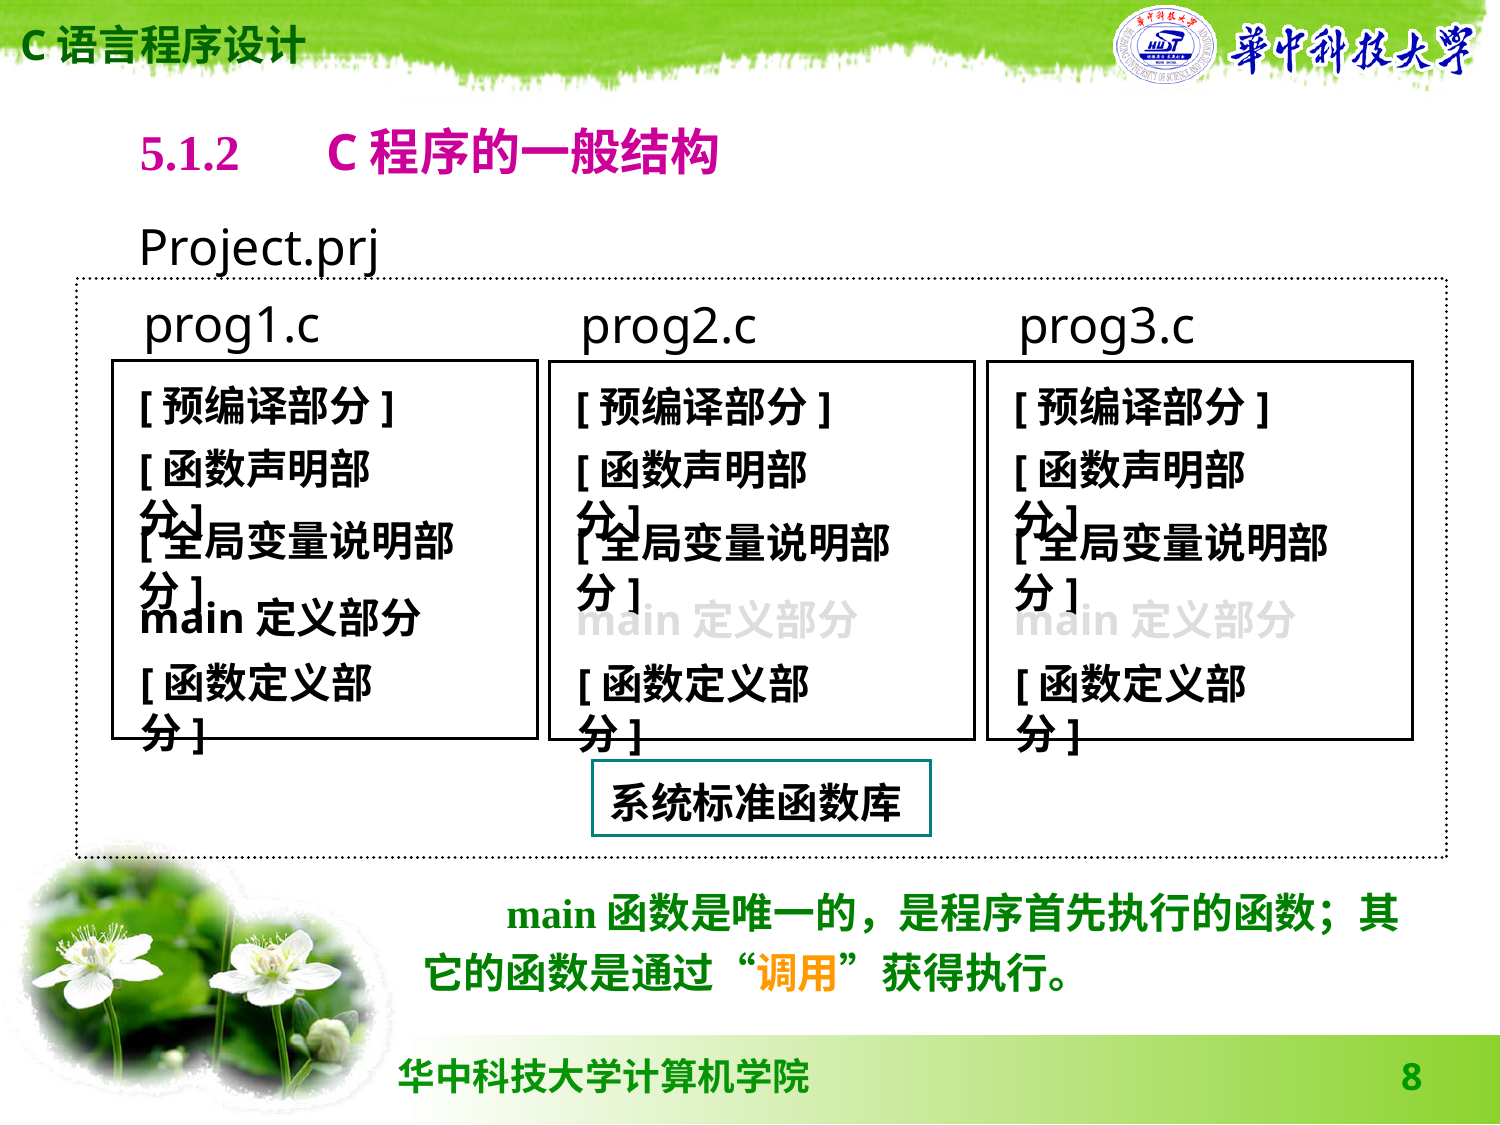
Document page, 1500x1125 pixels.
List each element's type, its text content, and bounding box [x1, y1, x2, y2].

text_box Project.prj [123, 207, 502, 283]
text_box 5.1.2 C程序的一般结构 [125, 113, 951, 189]
text_box main函数是唯一的，是程序首先执行的函数；其它的函数是通过“调用”获得执行。 [407, 869, 1436, 1005]
text_box 系统标准函数库 [592, 760, 931, 836]
picture [0, 828, 413, 1125]
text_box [111, 284, 538, 739]
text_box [986, 286, 1413, 740]
text_box [76, 278, 1447, 858]
picture [0, 0, 1500, 113]
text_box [548, 286, 975, 740]
slide_number 8 [1124, 1041, 1438, 1112]
